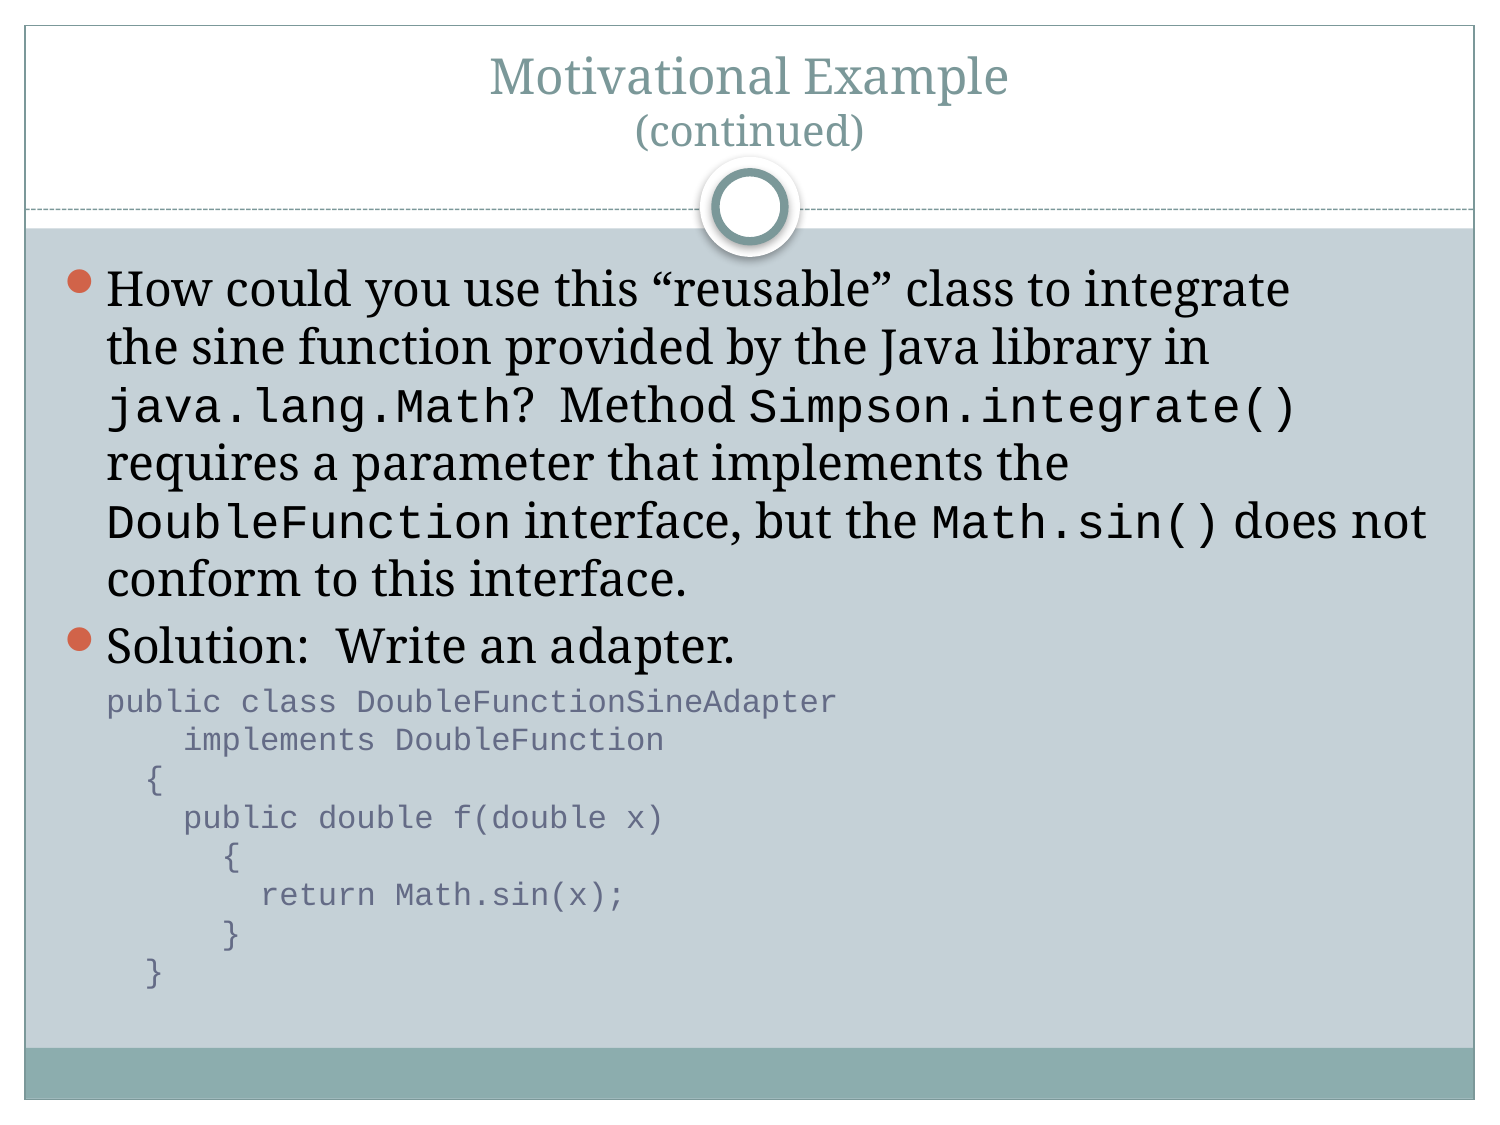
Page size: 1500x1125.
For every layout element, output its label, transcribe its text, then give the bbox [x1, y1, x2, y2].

list How could you use this “reusable” class to integrate the sine function provided by the Java library in java.lang.Math? Method Simpson.integrate() requires a parameter that implements the DoubleFunction interface, but the Math.sin() does not conform to this interface. Solution: Write an adapter. public class DoubleFunctionSineAdapter implements DoubleFunction { public double f(double x) { return Math.sin(x); } } [49, 250, 1445, 1001]
title Motivational Example (continued) [49, 37, 1450, 162]
